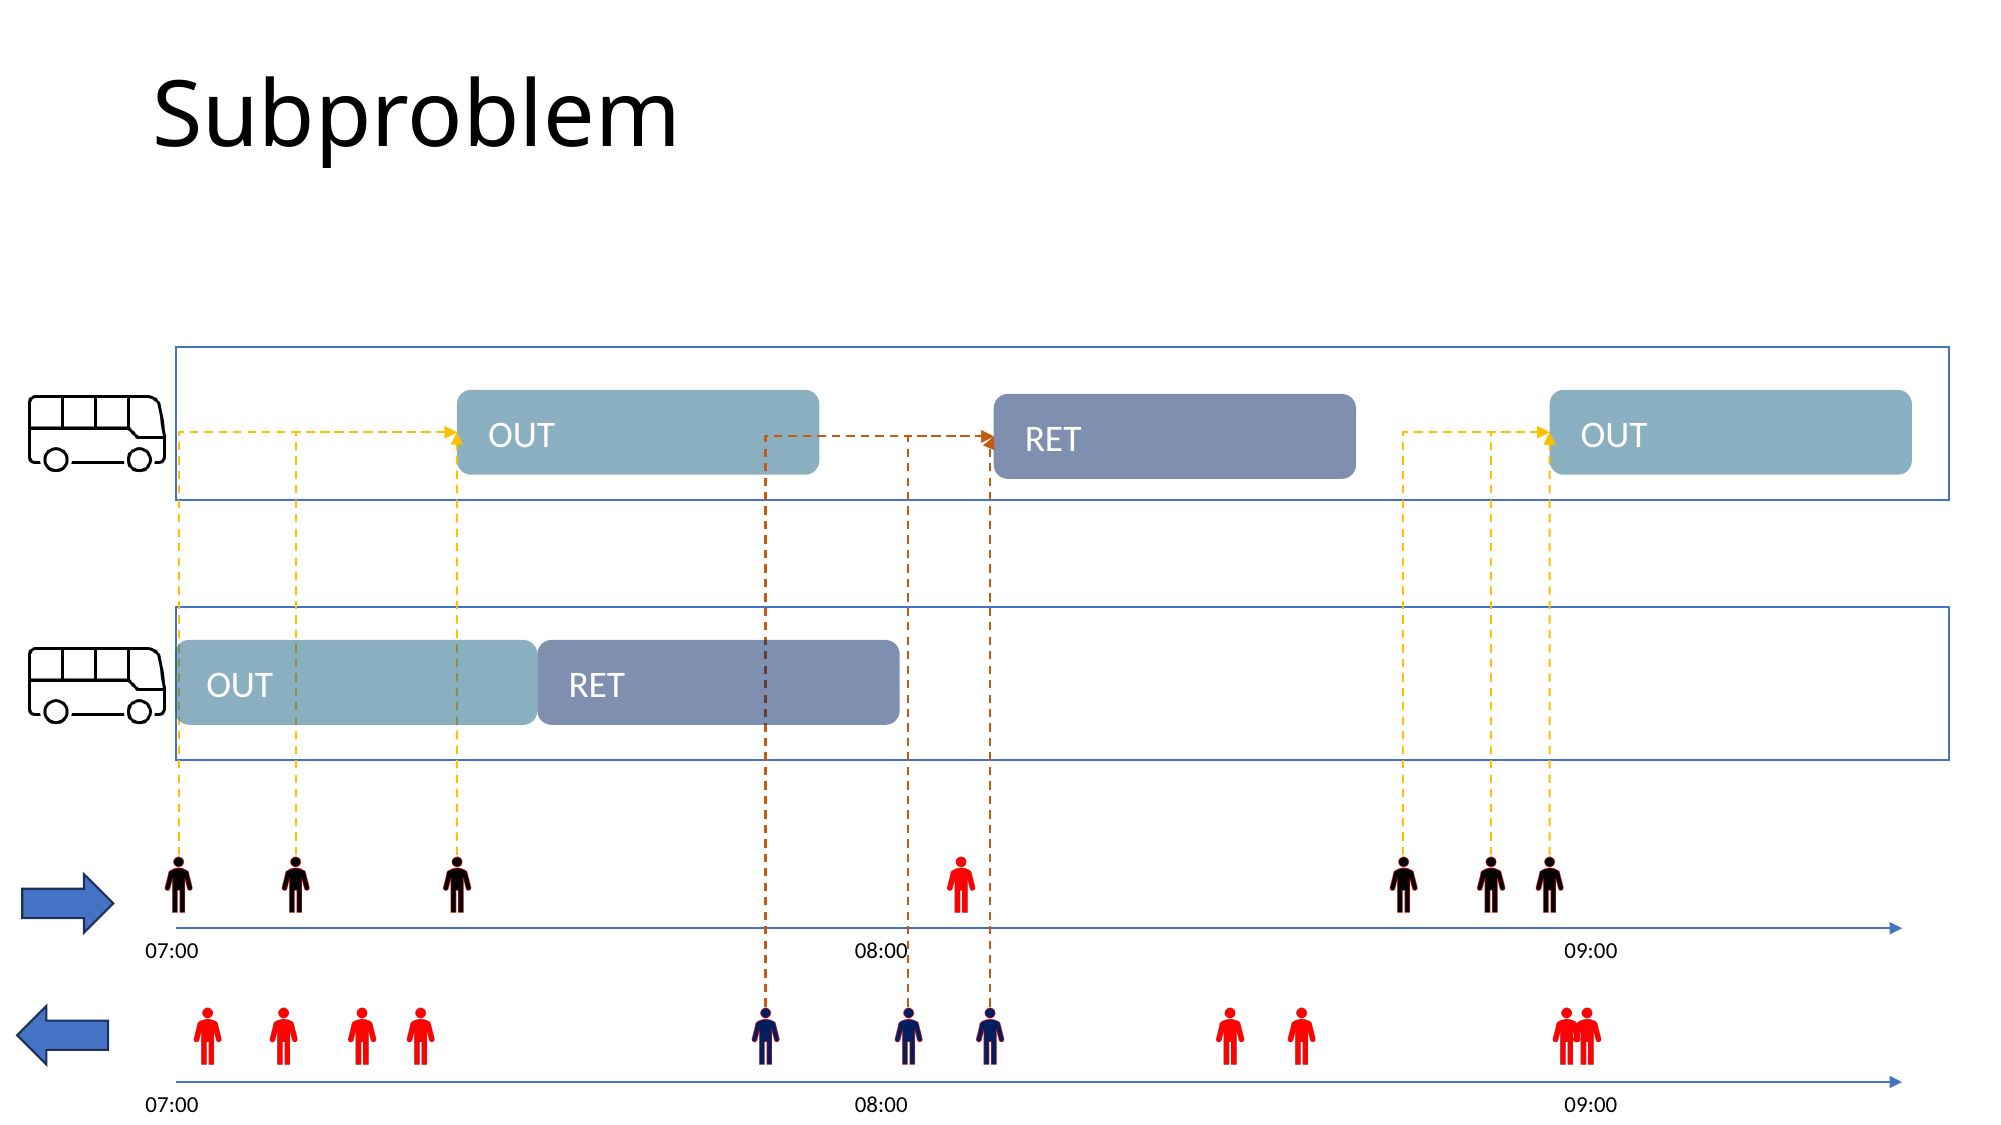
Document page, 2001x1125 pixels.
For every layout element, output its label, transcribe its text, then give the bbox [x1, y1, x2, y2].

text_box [17, 347, 1950, 1125]
text_box Subproblem [137, 59, 1863, 278]
